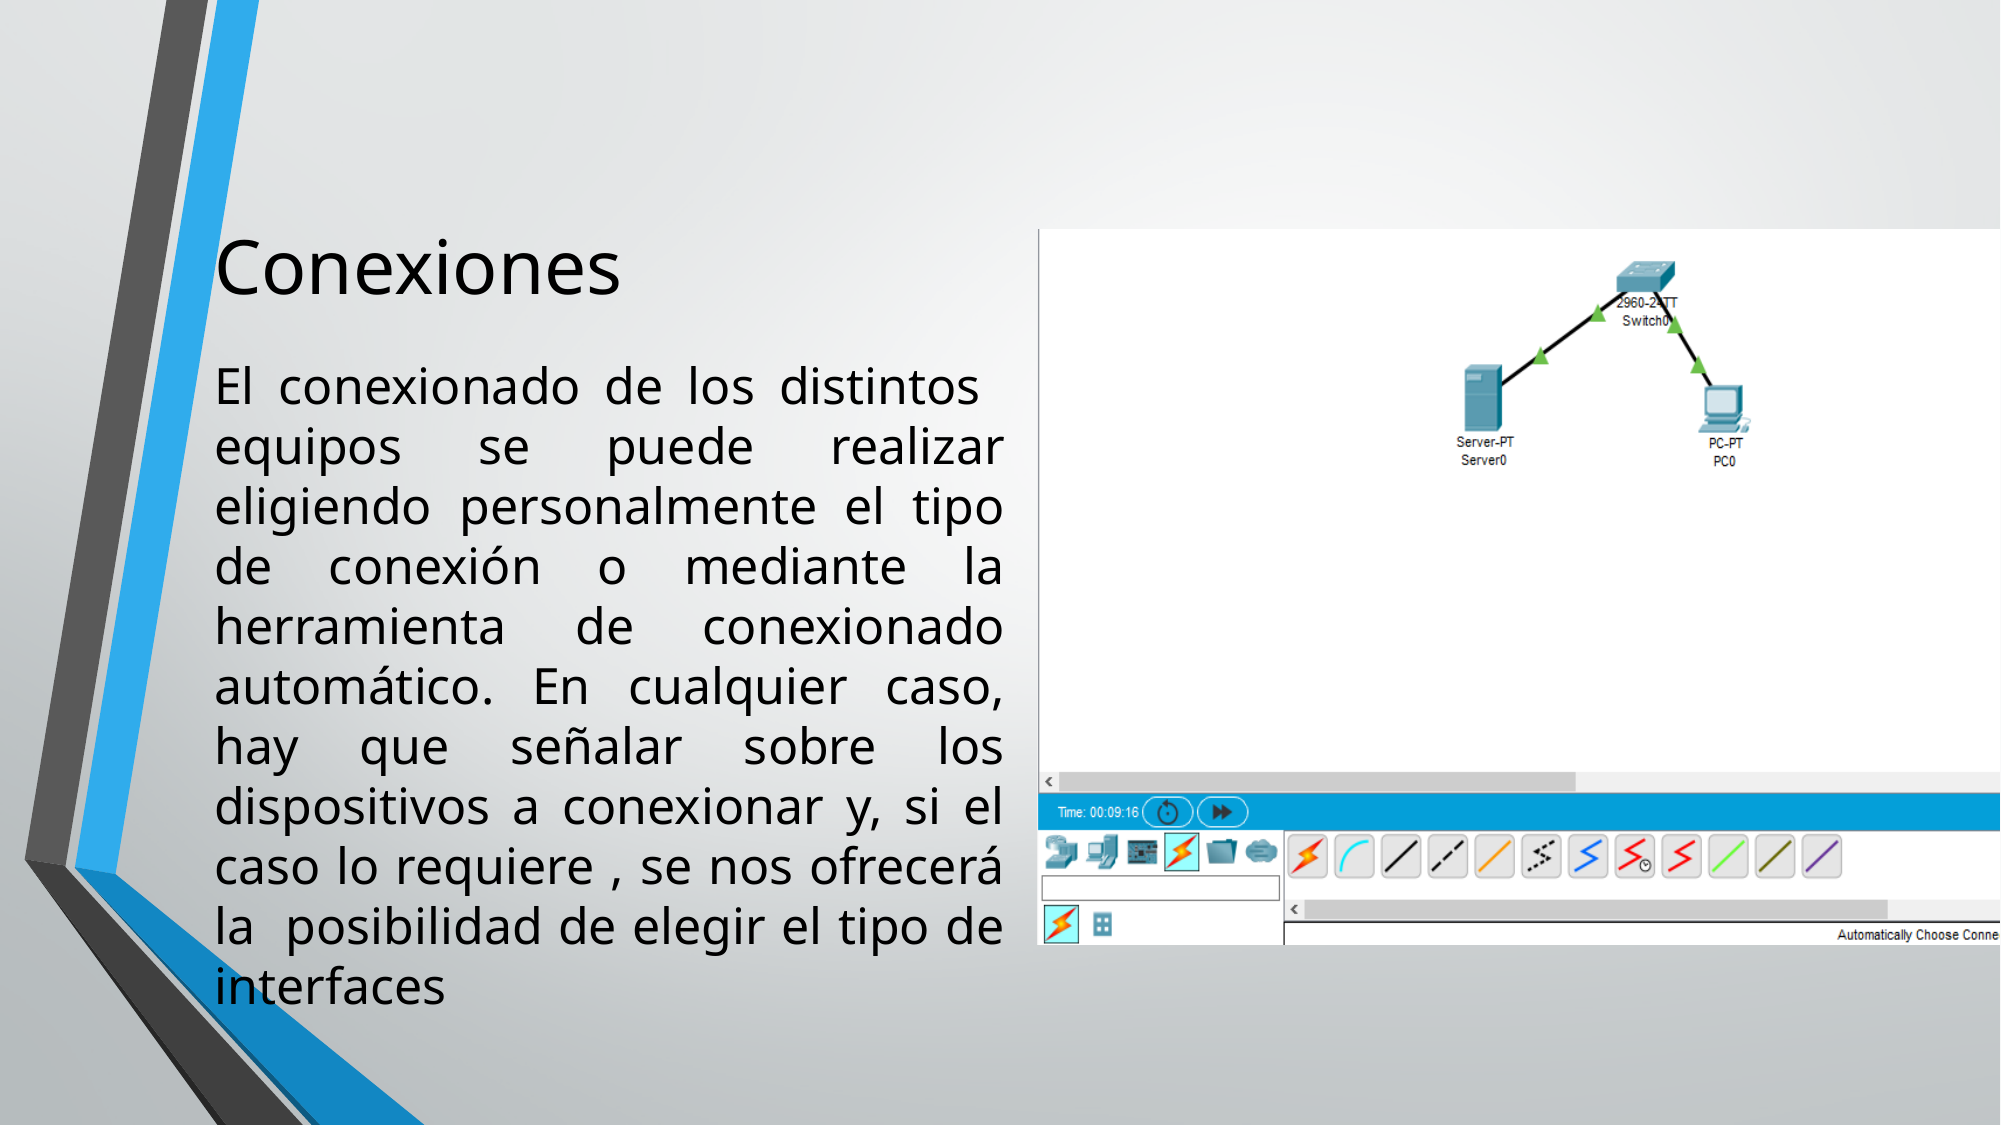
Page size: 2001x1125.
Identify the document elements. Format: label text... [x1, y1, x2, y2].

text_box Conexiones El conexionado de los distintos equipos se puede realizar eligiendo personalmente el tipo de conexión o mediante la herramienta de conexionado automático. En cualquier caso, hay que señalar sobre los dispositivos a conexionar y, si el caso lo requiere , se nos ofrecerá la posibilidad de elegir el tipo de interfaces [199, 212, 1020, 1067]
picture [1037, 229, 2000, 946]
picture [1213, 806, 1230, 818]
picture [1109, 807, 1121, 817]
picture [1059, 807, 1066, 816]
picture [1127, 807, 1137, 816]
picture [1065, 810, 1082, 817]
